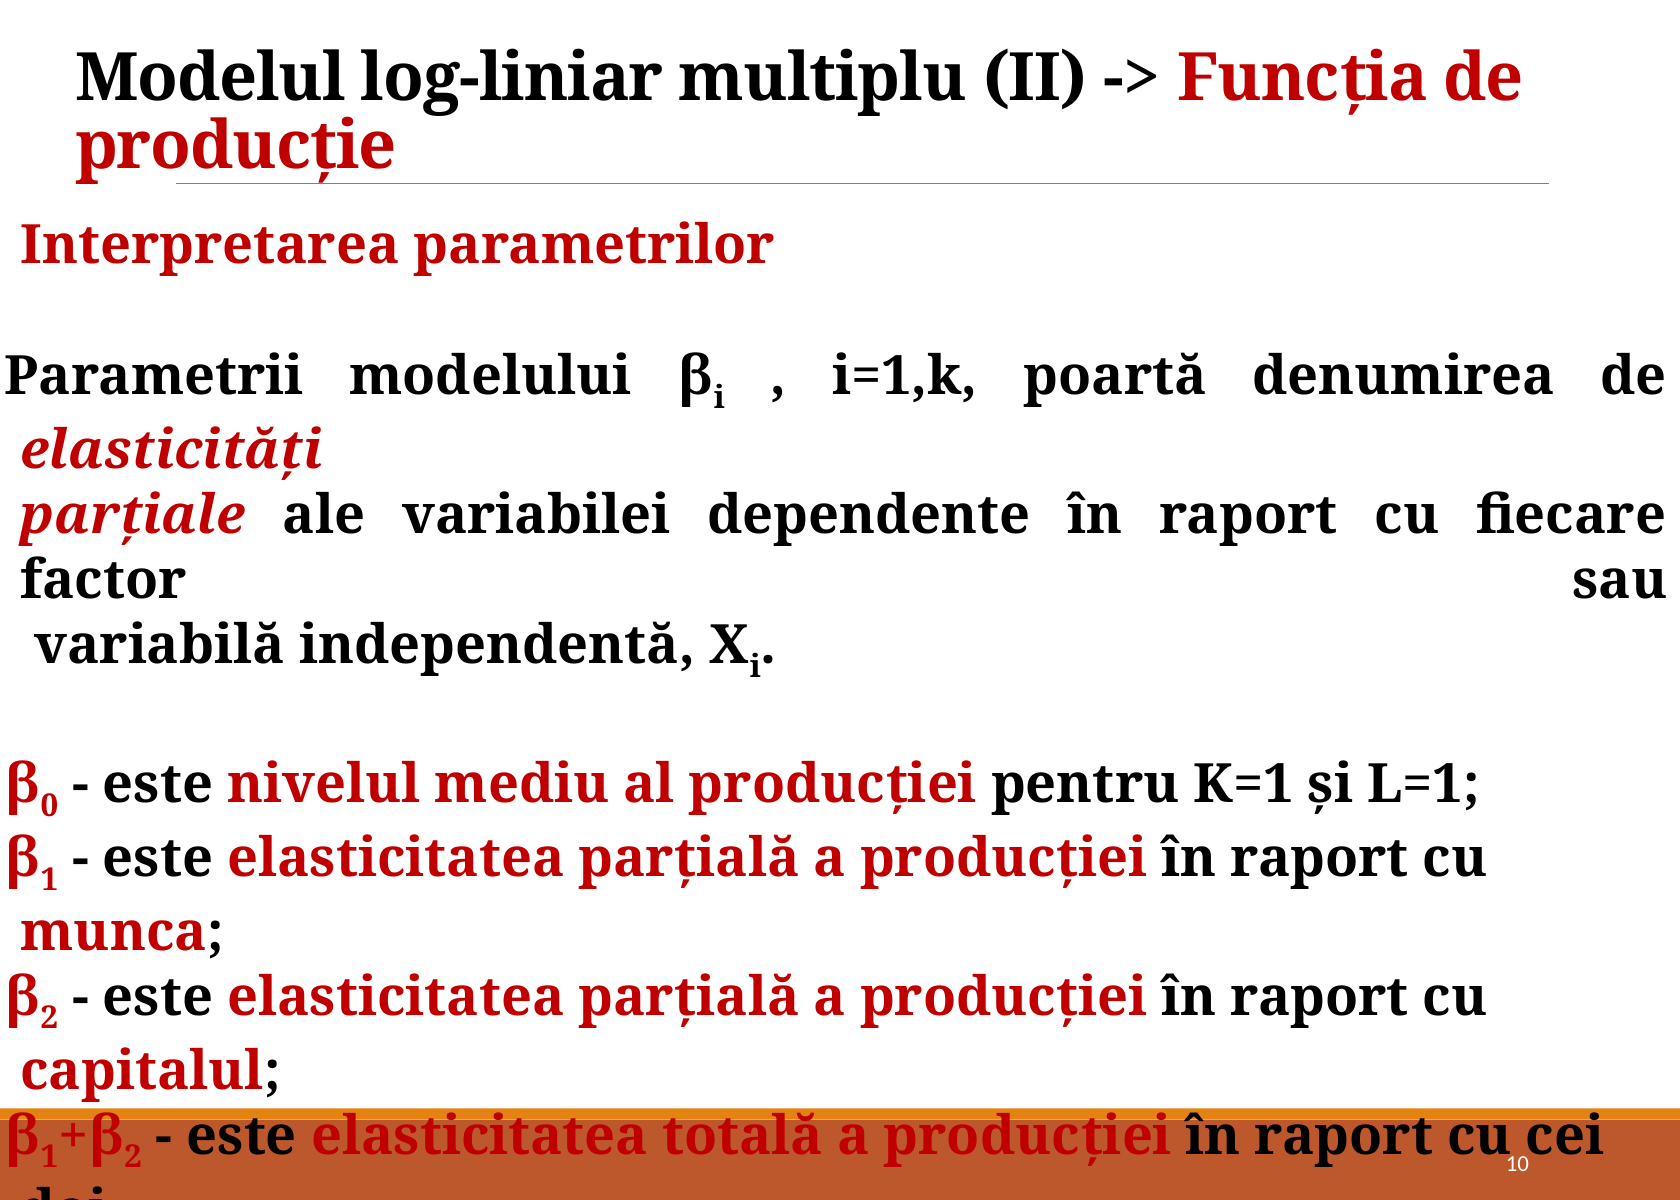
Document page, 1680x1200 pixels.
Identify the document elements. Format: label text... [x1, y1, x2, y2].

title Modelul log-liniar multiplu (II) -> Funcţia de producţie [59, 36, 1680, 190]
list Interpretarea parametrilor Parametrii modelului βi , i=1,k, poartă denumirea de elasticități parțiale ale variabilei dependente în raport cu fiecare factor sau variabilă independentă, Xi. β0 - este nivelul mediu al producţiei pentru K=1 şi L=1; β1 - este elasticitatea parţială a producţiei în raport cu munca; β2 - este elasticitatea parţială a producţiei în raport cu capitalul; β1+β2 - este elasticitatea totală a producţiei în raport cu cei doi factori. Se numeşte randament de scară. [4, 209, 1668, 1092]
slide_number 10 [1364, 1130, 1546, 1195]
